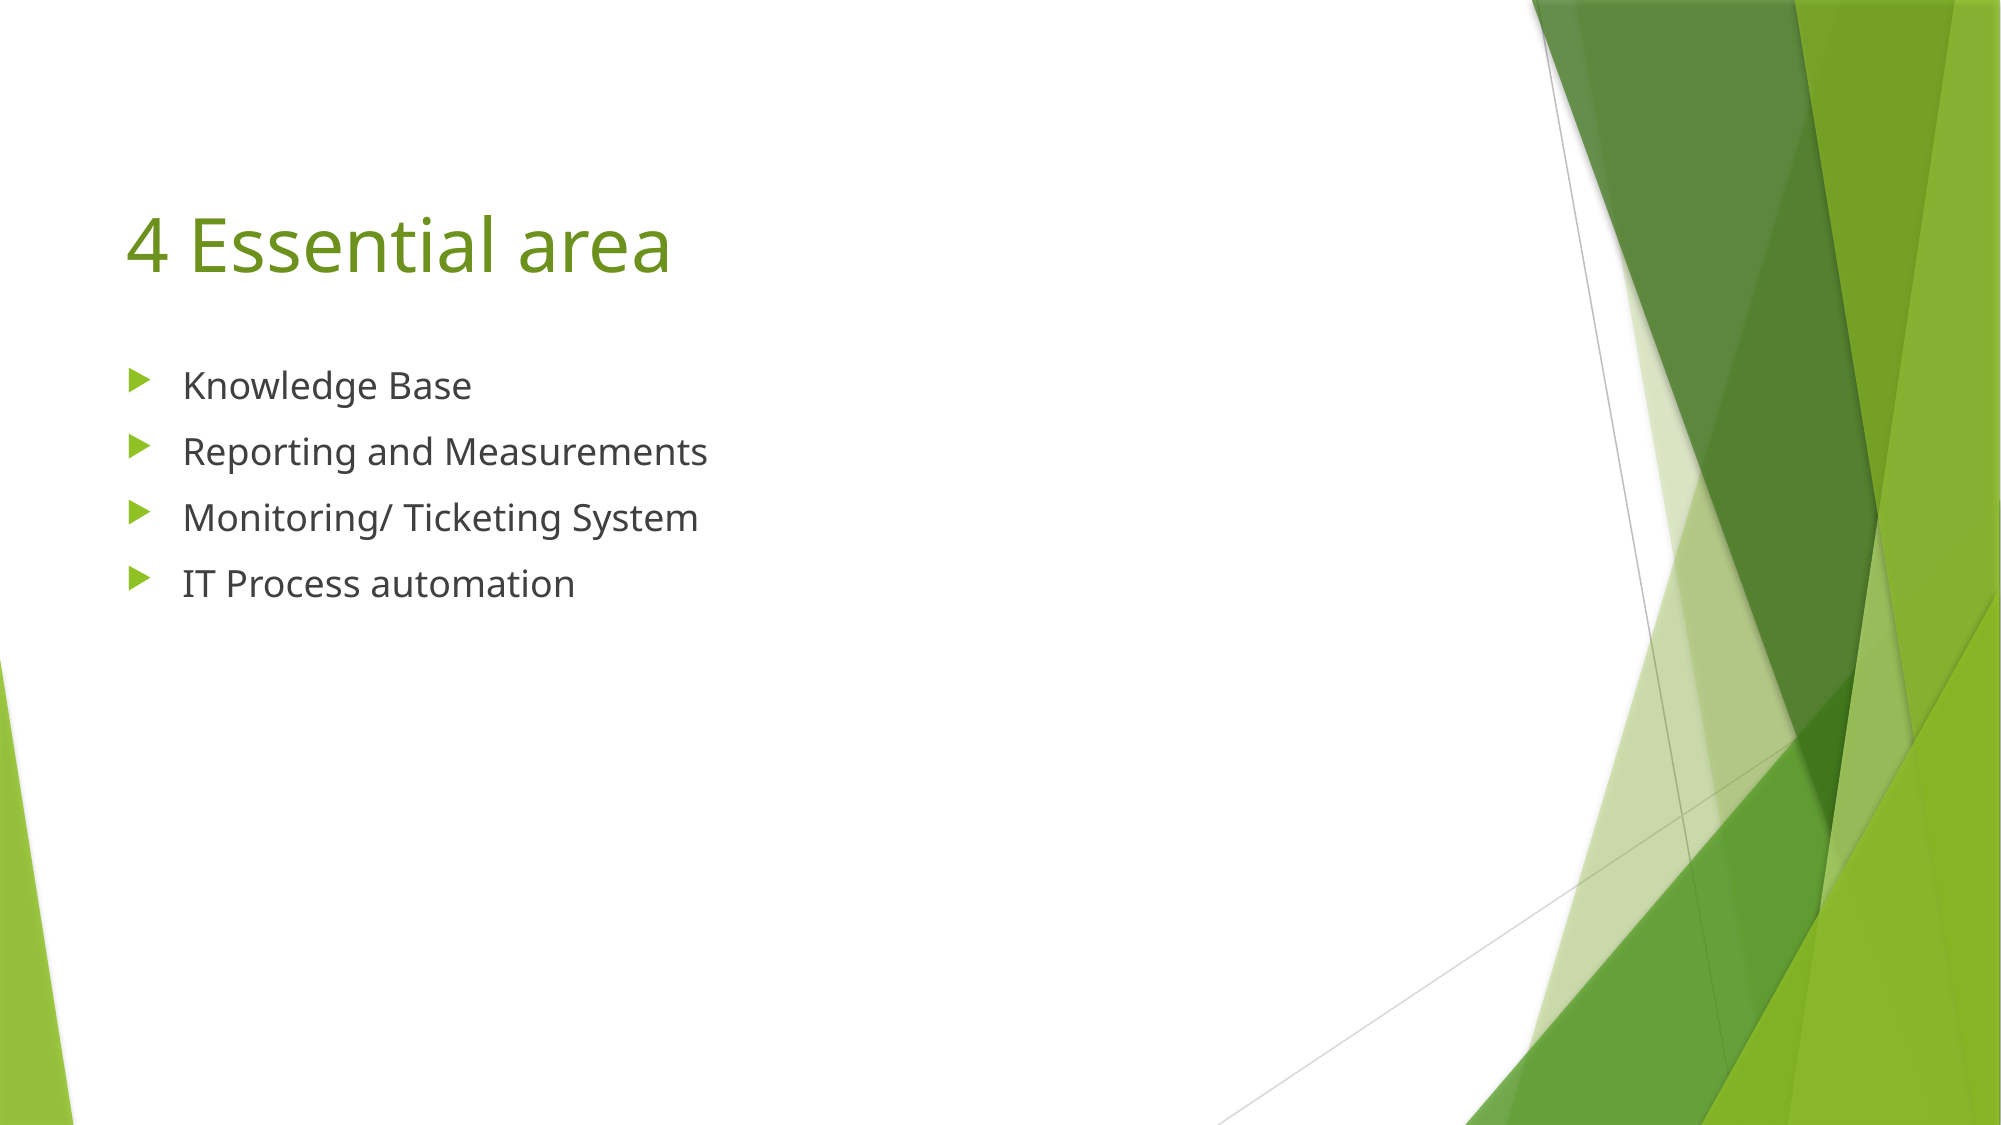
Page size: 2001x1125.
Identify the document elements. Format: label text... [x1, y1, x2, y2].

title 4 Essential area [111, 99, 1522, 317]
list Knowledge Base Reporting and Measurements Monitoring/ Ticketing System IT Process automation [111, 354, 1522, 992]
